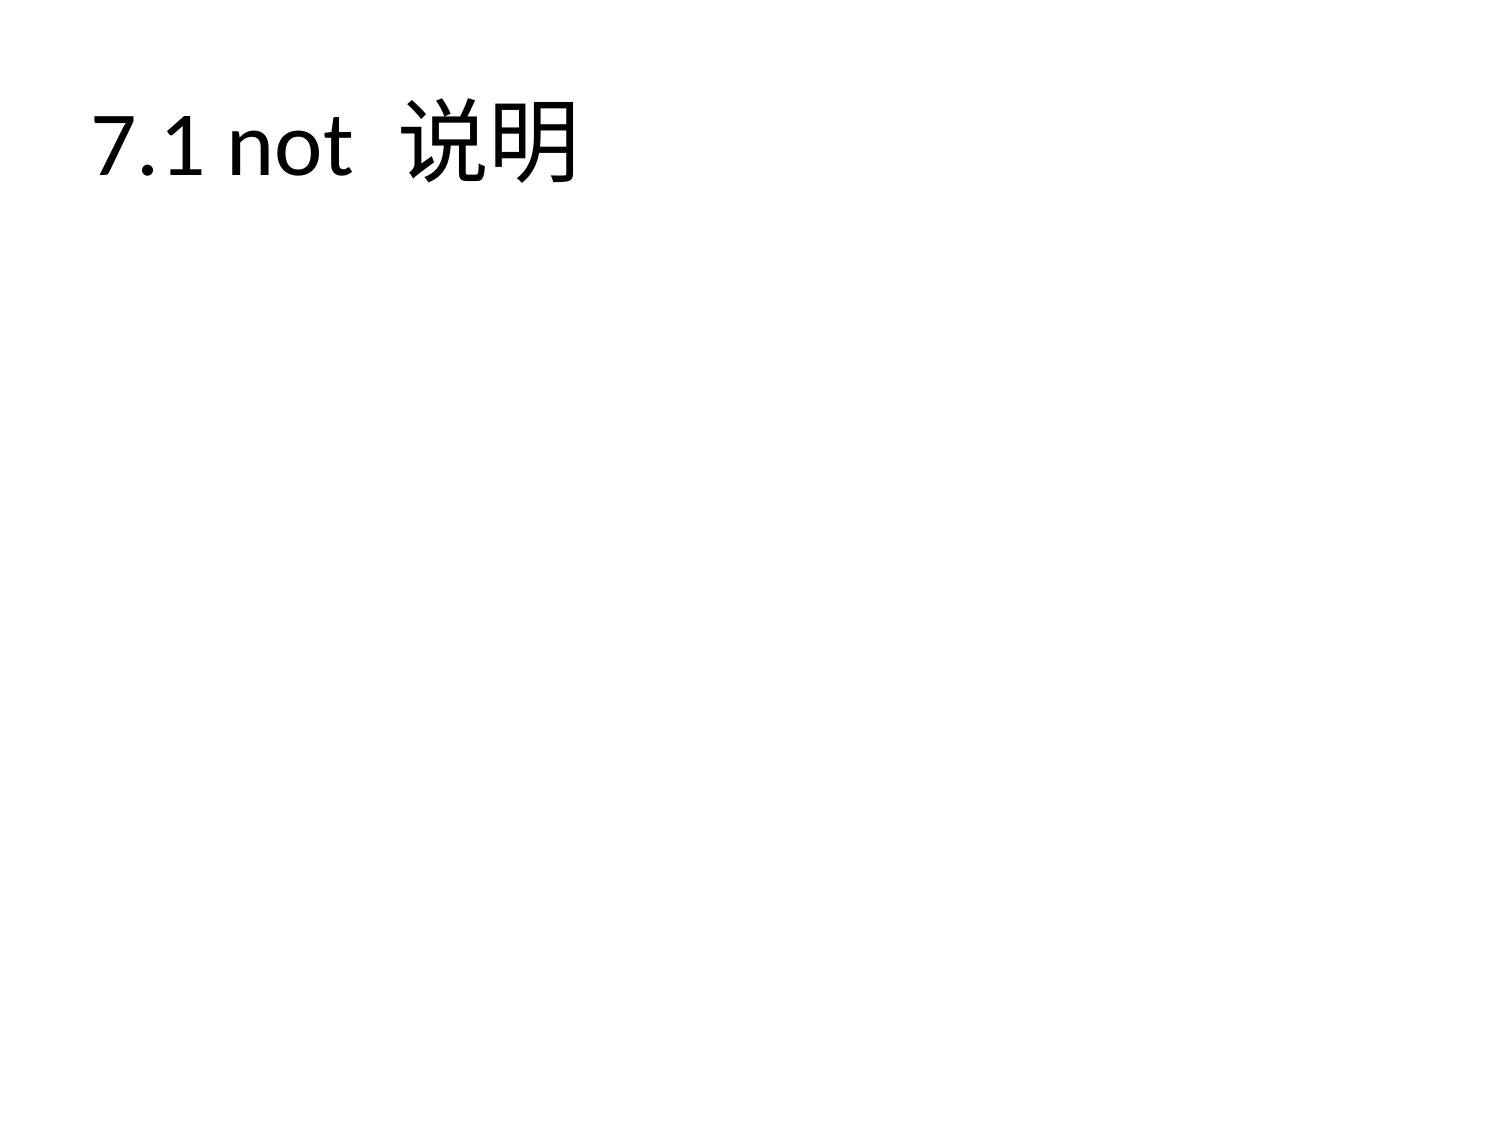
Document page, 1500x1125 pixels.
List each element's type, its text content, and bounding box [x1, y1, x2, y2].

title 7.1 not 说明 [75, 45, 1425, 233]
